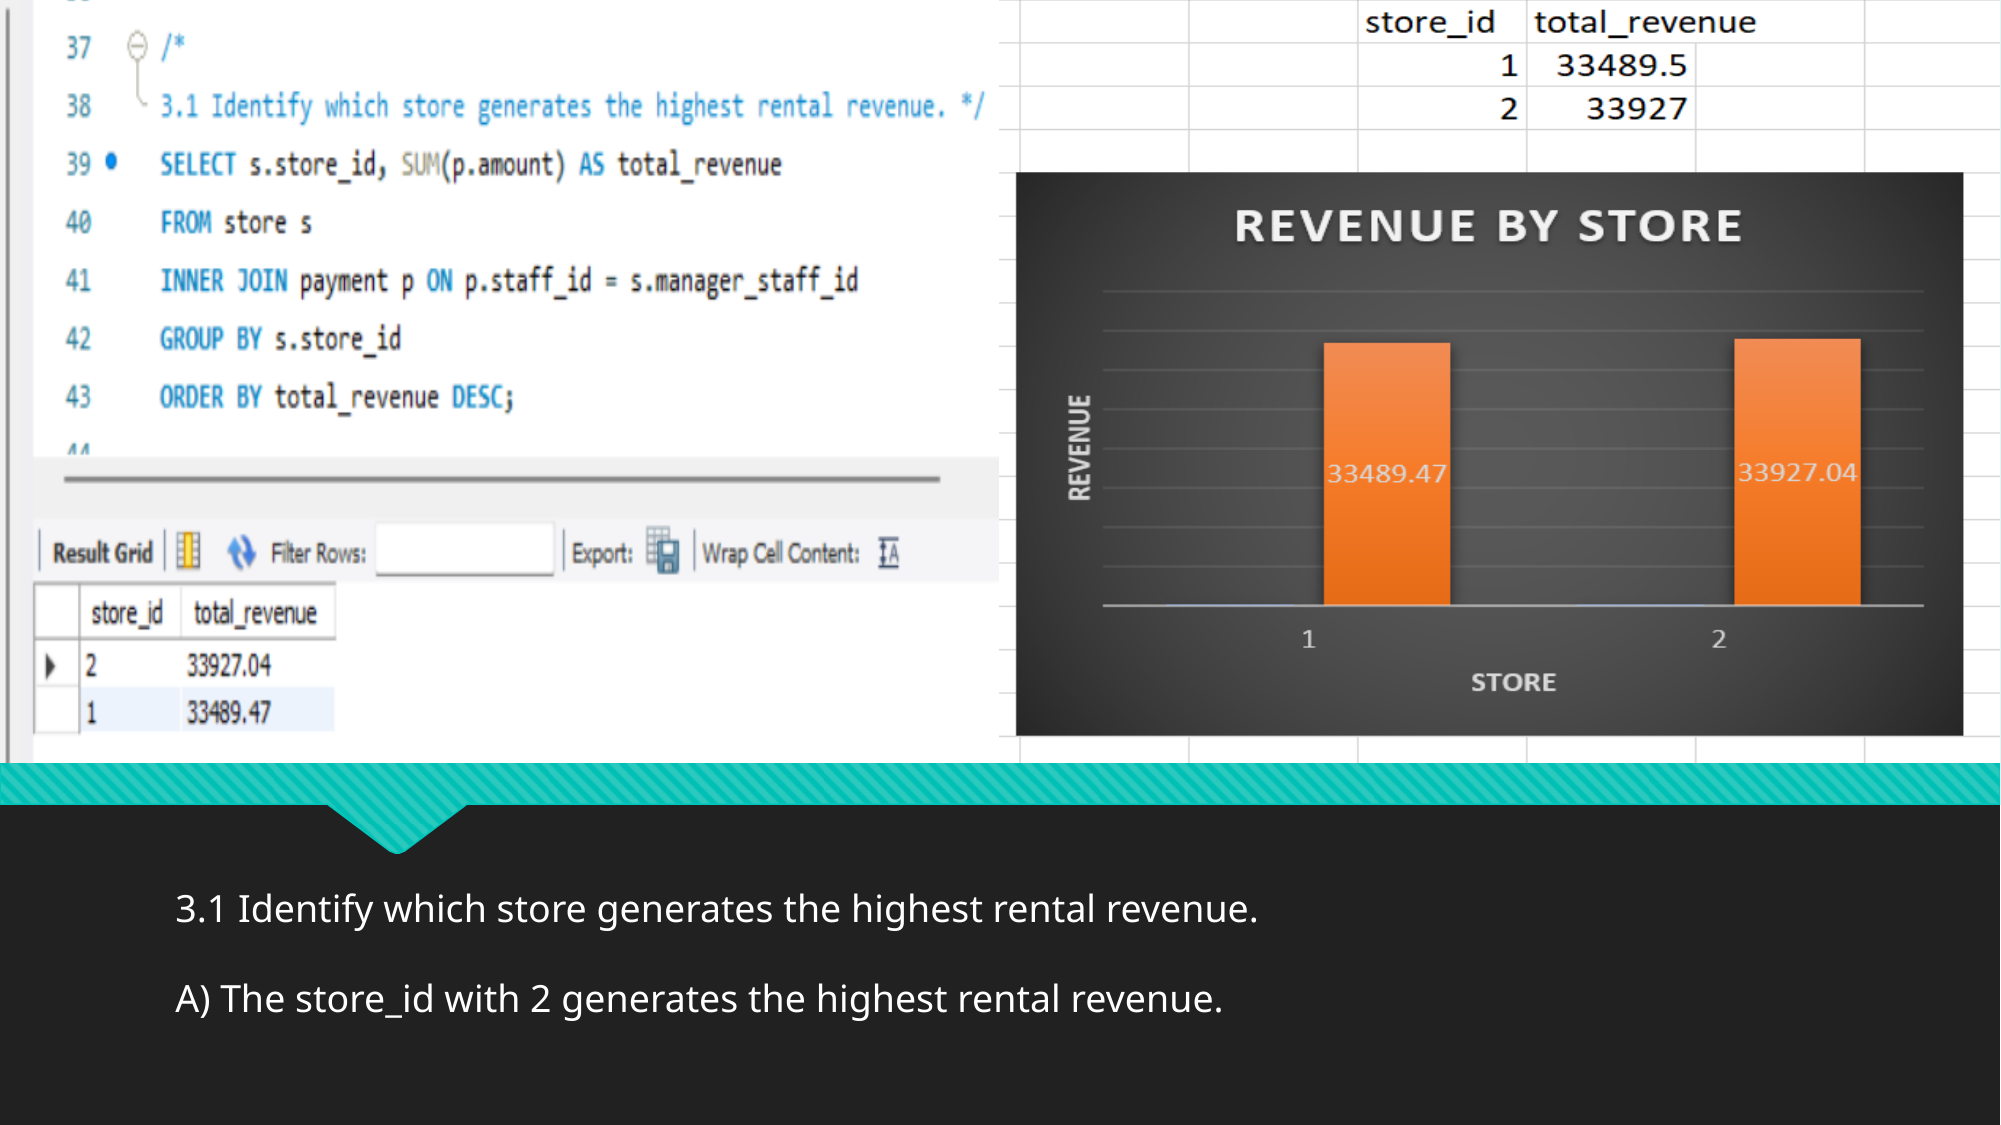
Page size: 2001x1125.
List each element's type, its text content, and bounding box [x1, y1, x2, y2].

text_box 3.1 Identify which store generates the highest rental revenue. A) The store_id with 2 generates the highest rental revenue. [160, 877, 1748, 1028]
picture [0, 0, 2000, 763]
